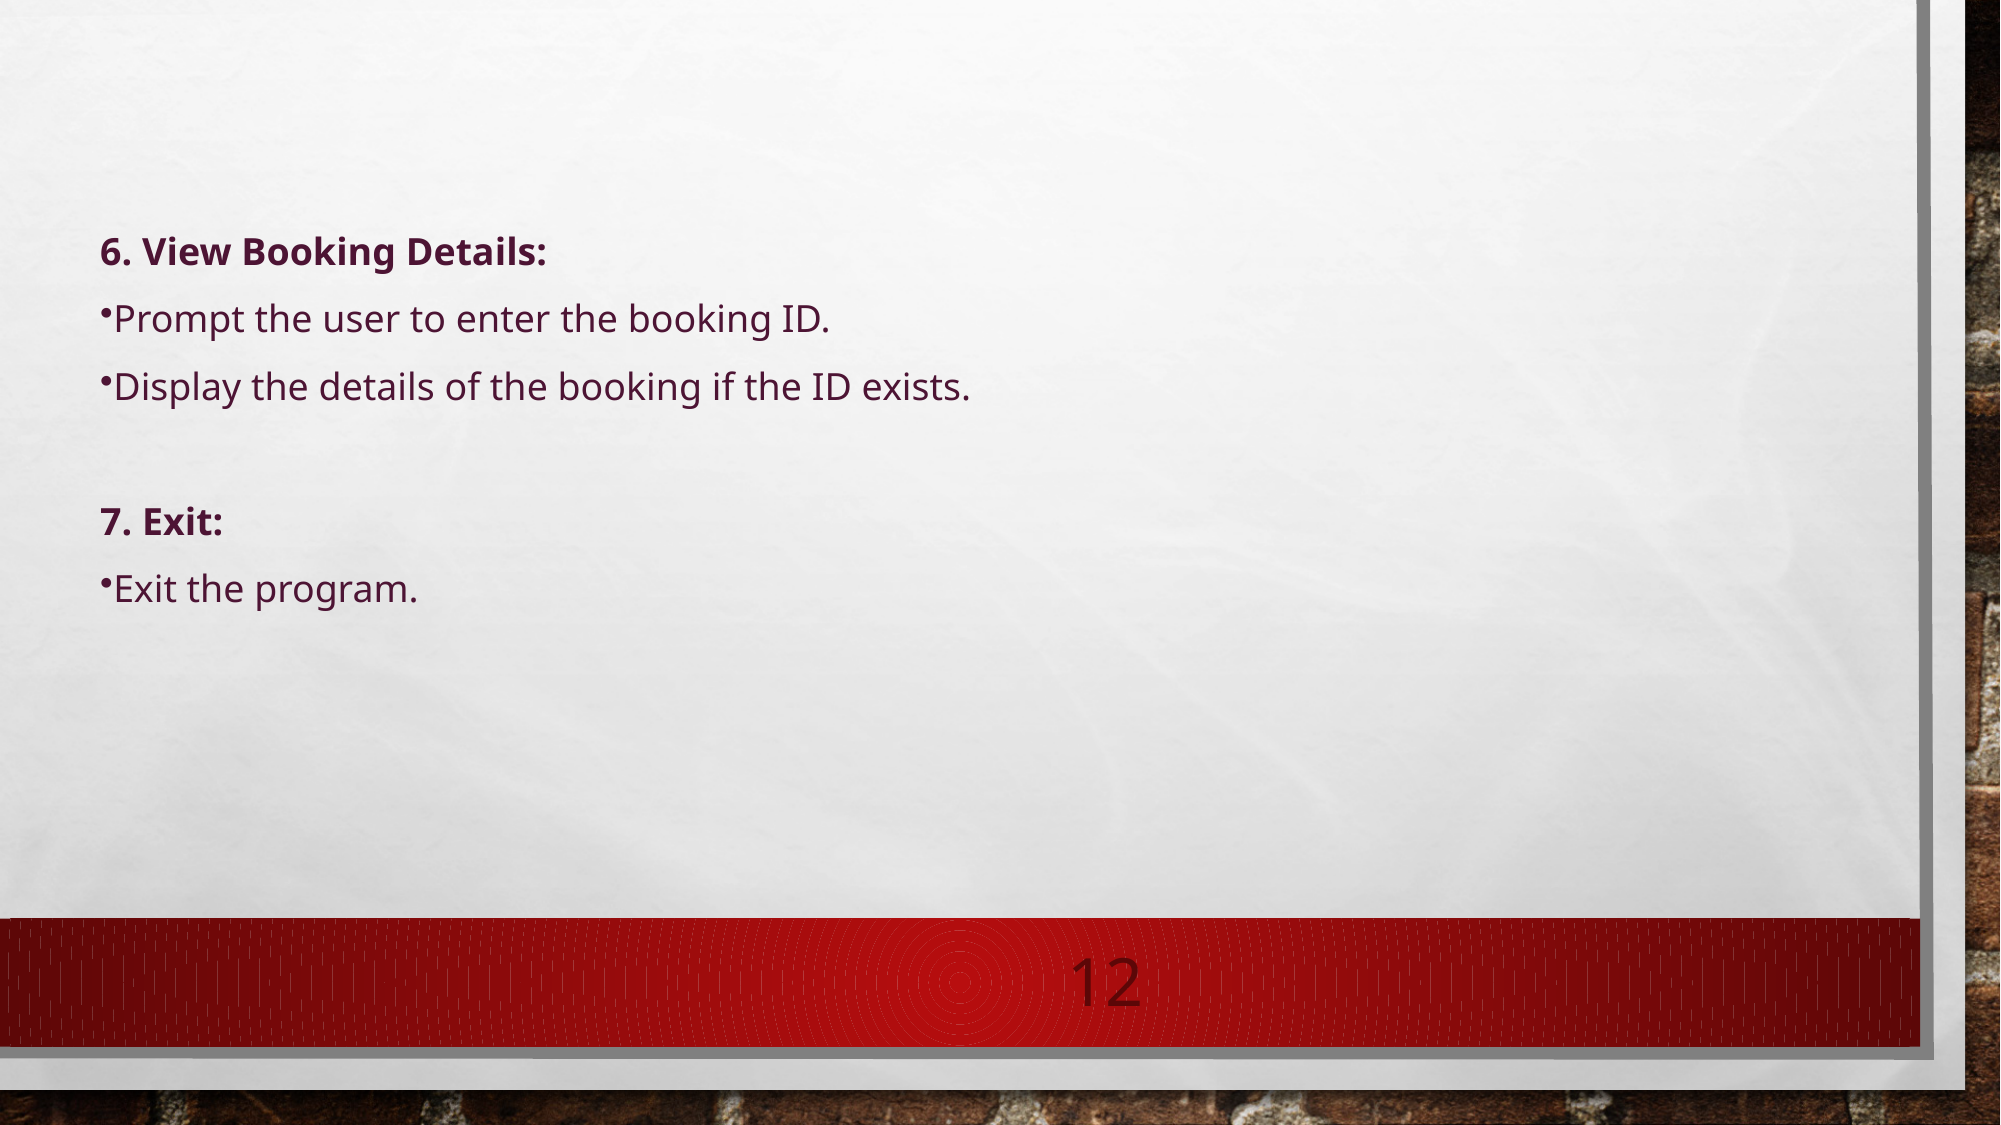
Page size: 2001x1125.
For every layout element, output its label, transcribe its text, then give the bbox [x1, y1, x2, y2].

picture [0, 0, 2000, 1125]
slide_number 12 [1031, 944, 1181, 1027]
text_box 6. View Booking Details: Prompt the user to enter the booking ID. Display the details of the booking if the ID exists. 7. Exit: Exit the program. [85, 197, 1855, 618]
